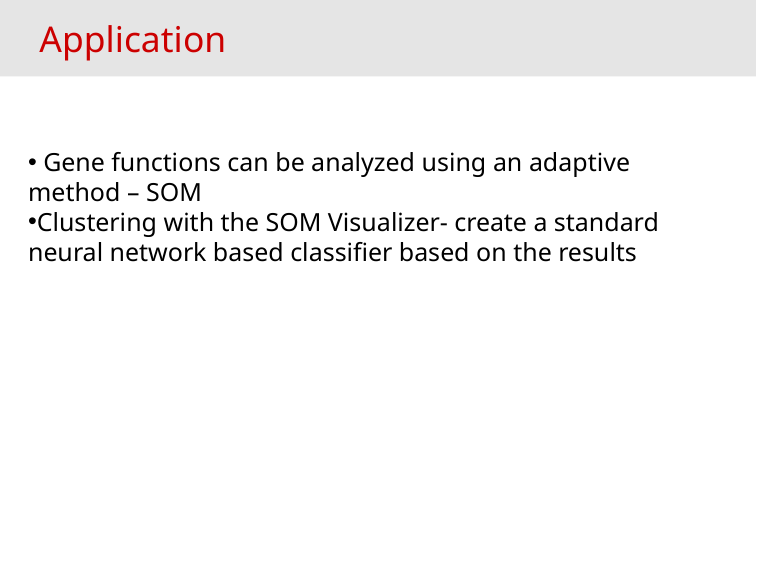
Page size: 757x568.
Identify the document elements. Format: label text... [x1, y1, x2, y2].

list Gene functions can be analyzed using an adaptive method – SOM Clustering with the SOM Visualizer- create a standard neural network based classifier based on the results [28, 146, 679, 384]
title Application [39, 16, 717, 60]
